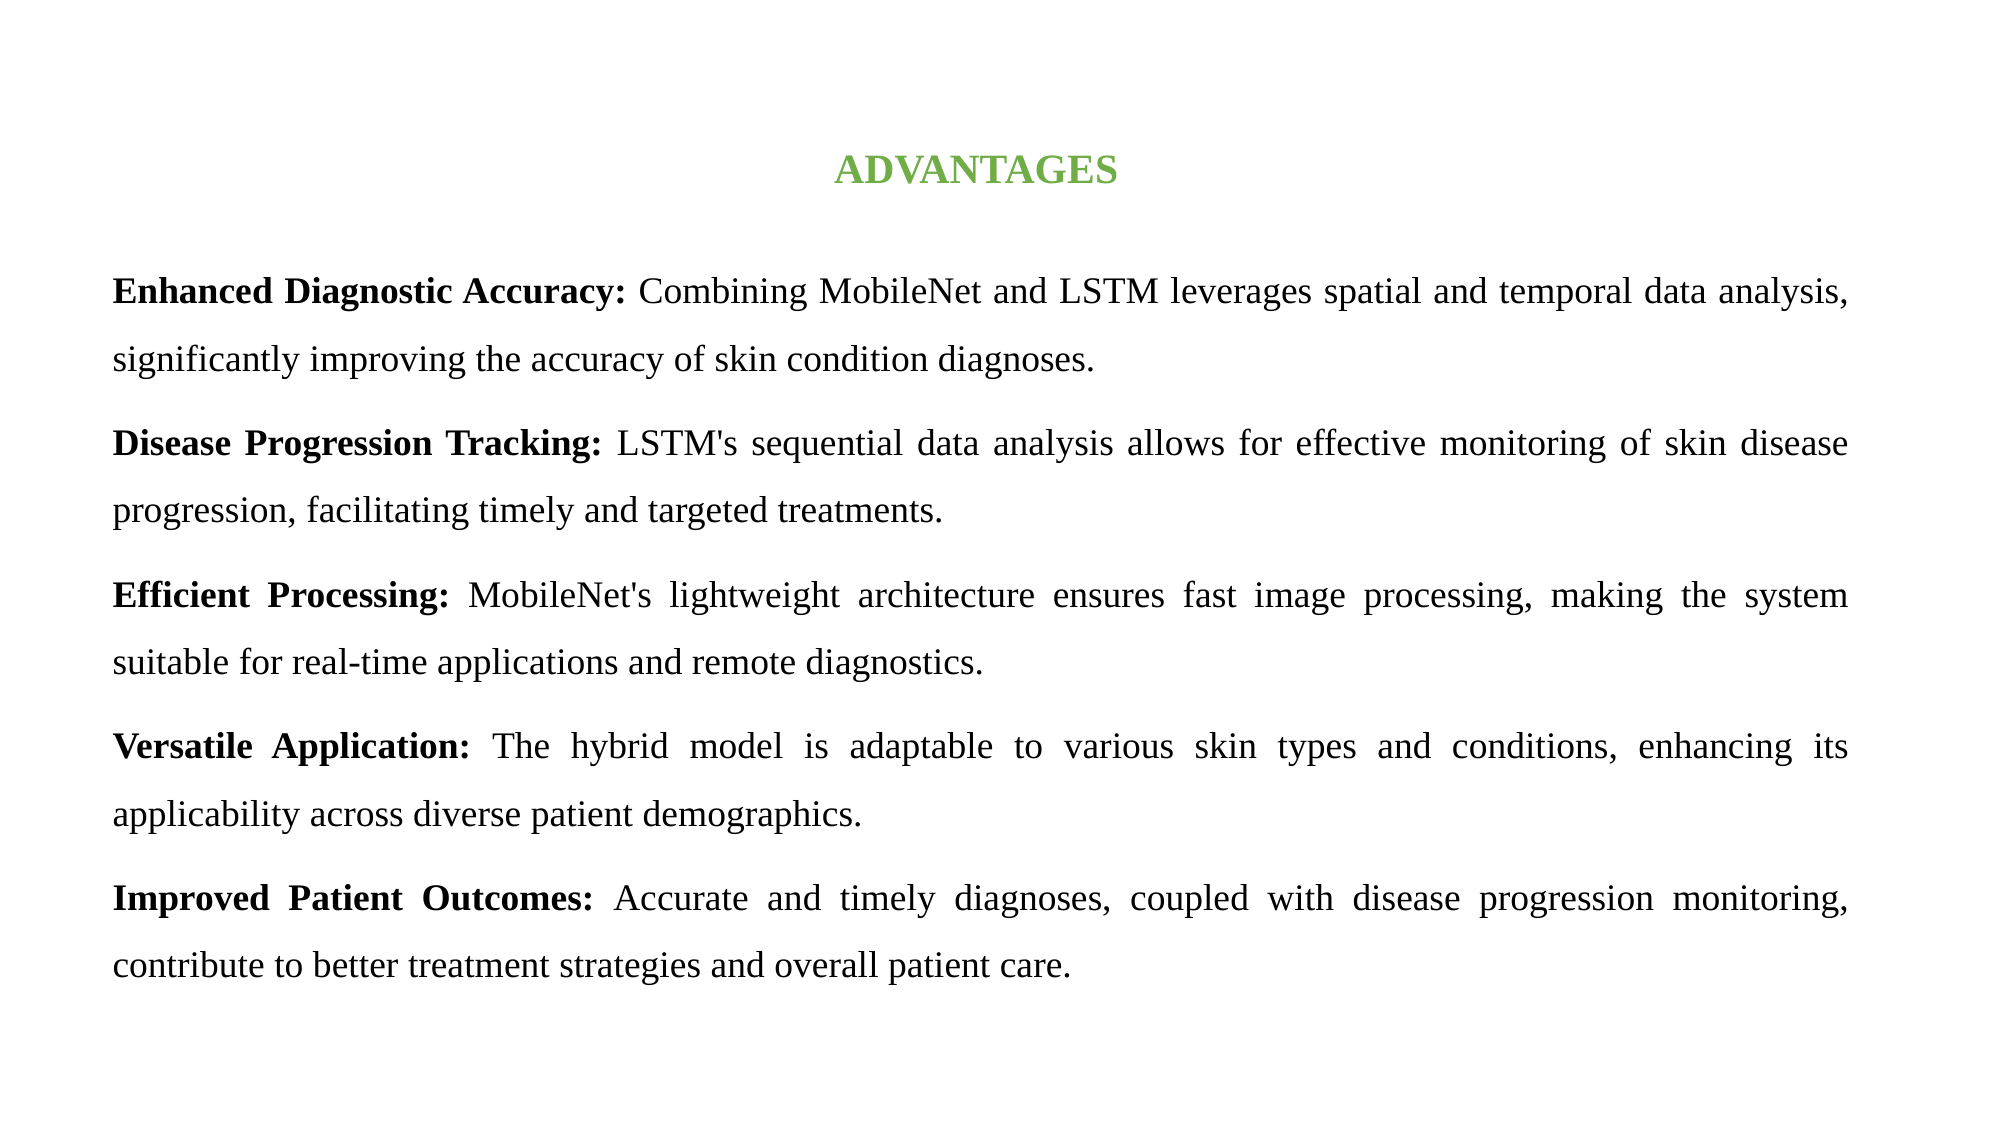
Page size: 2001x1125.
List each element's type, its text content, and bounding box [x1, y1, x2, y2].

text_box ADVANTAGES Enhanced Diagnostic Accuracy: Combining MobileNet and LSTM leverages spatial and temporal data analysis, significantly improving the accuracy of skin condition diagnoses. Disease Progression Tracking: LSTM's sequential data analysis allows for effective monitoring of skin disease progression, facilitating timely and targeted treatments. Efficient Processing: MobileNet's lightweight architecture ensures fast image processing, making the system suitable for real-time applications and remote diagnostics. Versatile Application: The hybrid model is adaptable to various skin types and conditions, enhancing its applicability across diverse patient demographics. Improved Patient Outcomes: Accurate and timely diagnoses, coupled with disease progression monitoring, contribute to better treatment strategies and overall patient care. [97, 130, 1866, 993]
